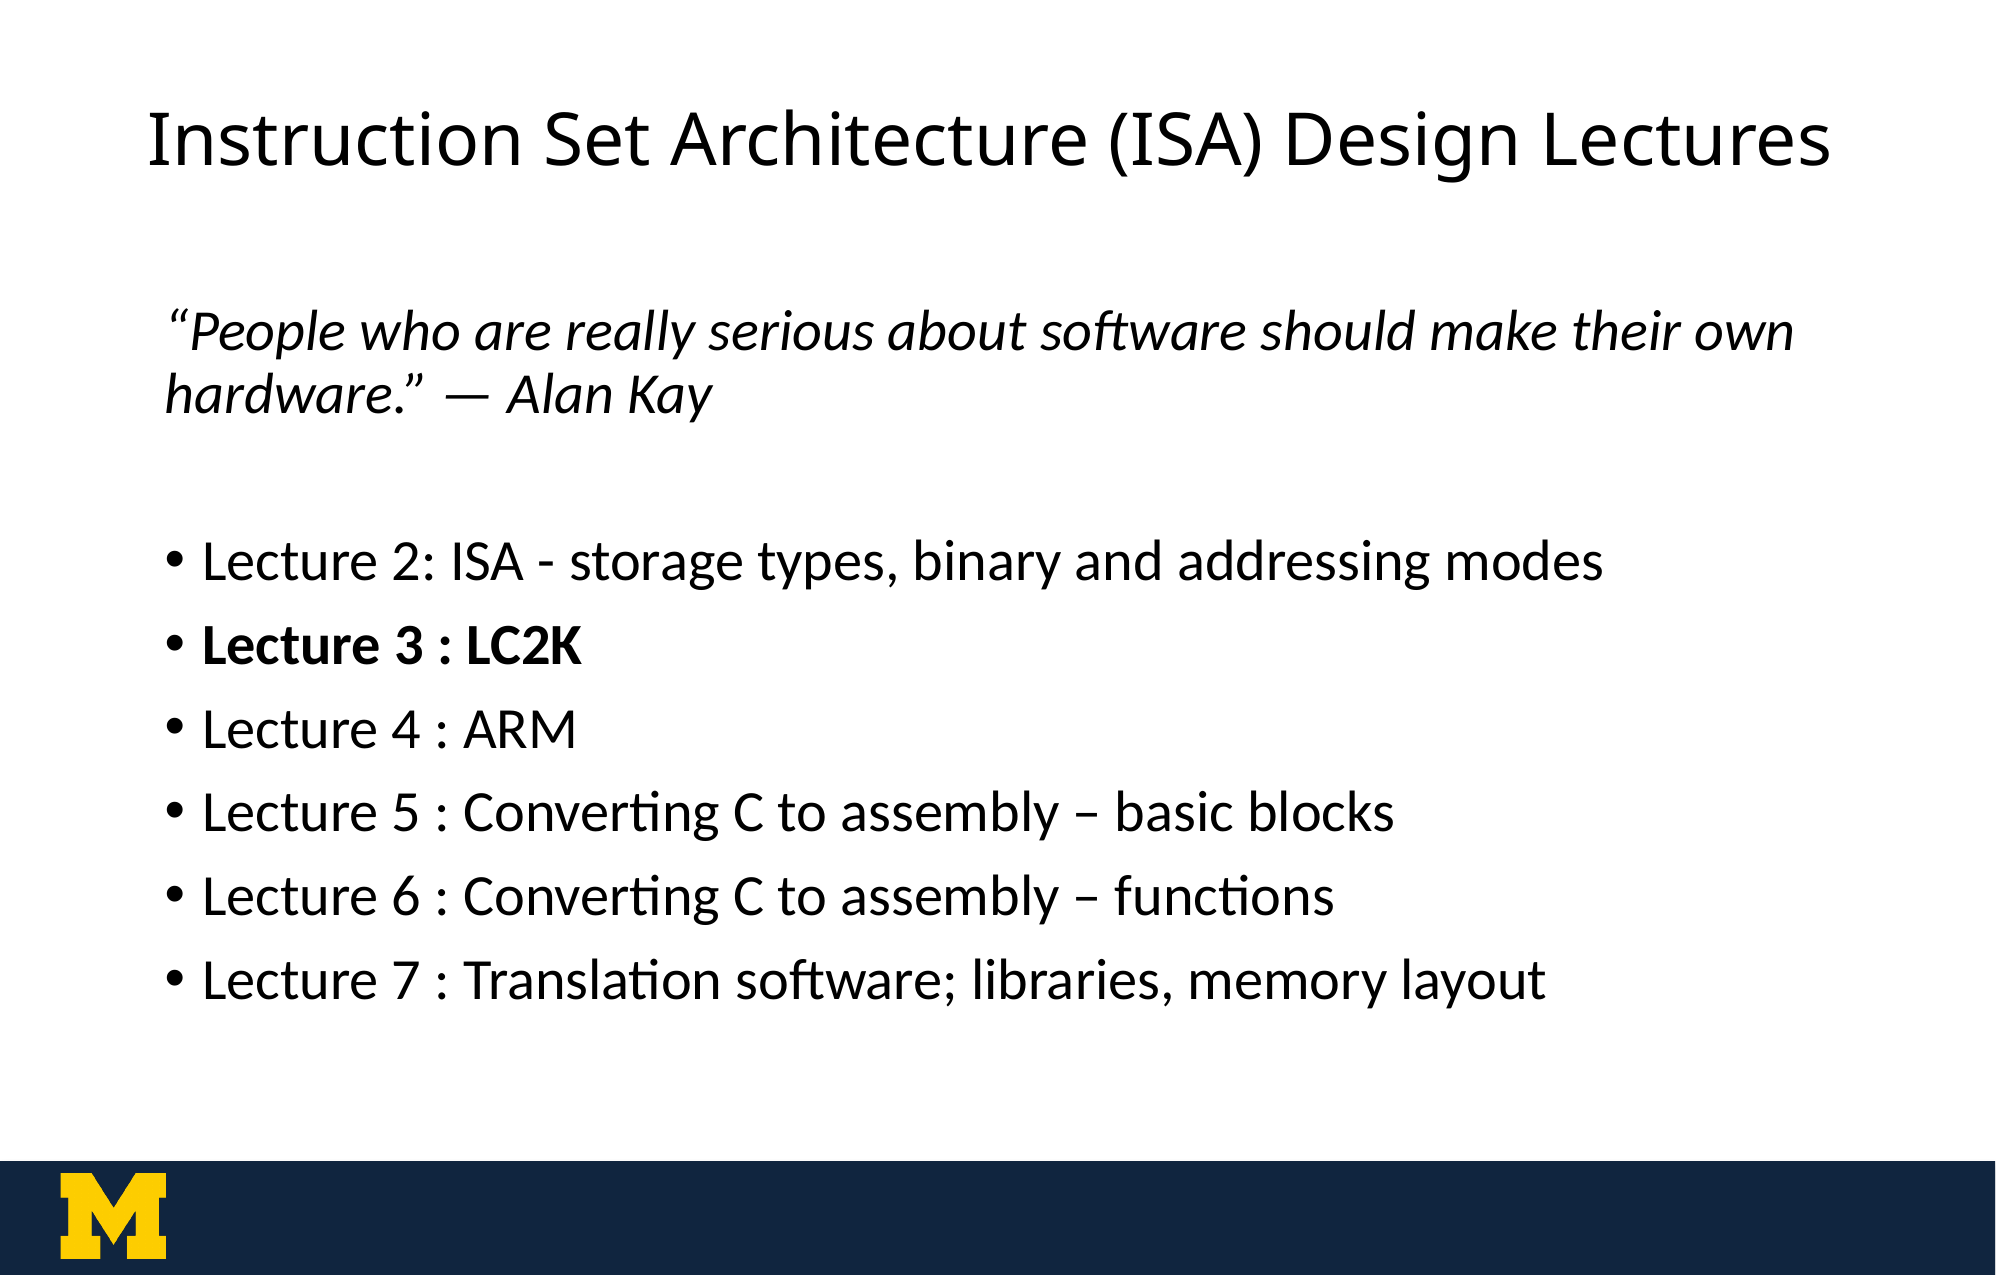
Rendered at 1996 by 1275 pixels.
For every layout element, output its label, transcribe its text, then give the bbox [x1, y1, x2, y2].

list “People who are really serious about software should make their own hardware.” — Alan Kay Lecture 2: ISA - storage types, binary and addressing modes Lecture 3 : LC2K Lecture 4 : ARM Lecture 5 : Converting C to assembly – basic blocks Lecture 6 : Converting C to assembly – functions Lecture 7 : Translation software; libraries, memory layout [149, 292, 1870, 1120]
title Instruction Set Architecture (ISA) Design Lectures [132, 70, 1896, 213]
